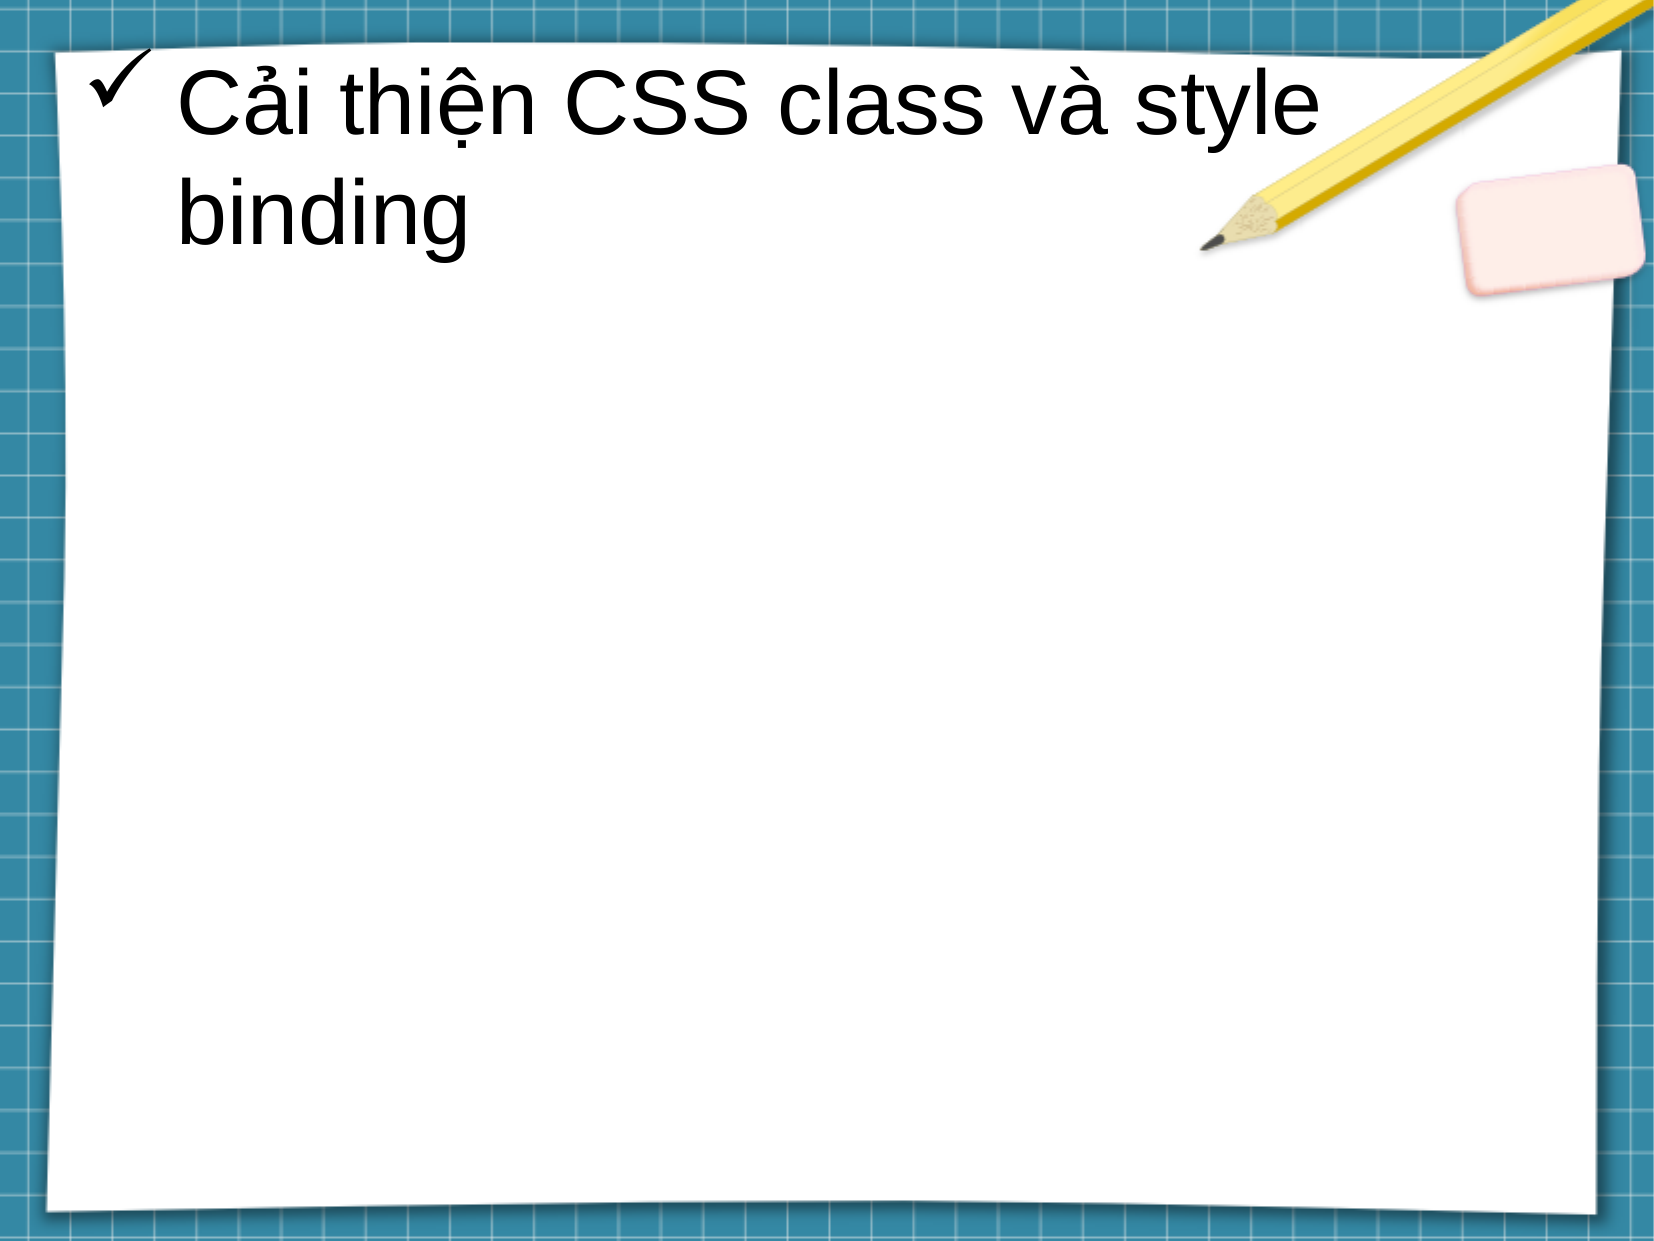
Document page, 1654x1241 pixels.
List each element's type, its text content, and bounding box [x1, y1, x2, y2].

title Cải thiện CSS class và style binding [82, 49, 1571, 257]
picture [0, 0, 1654, 1241]
